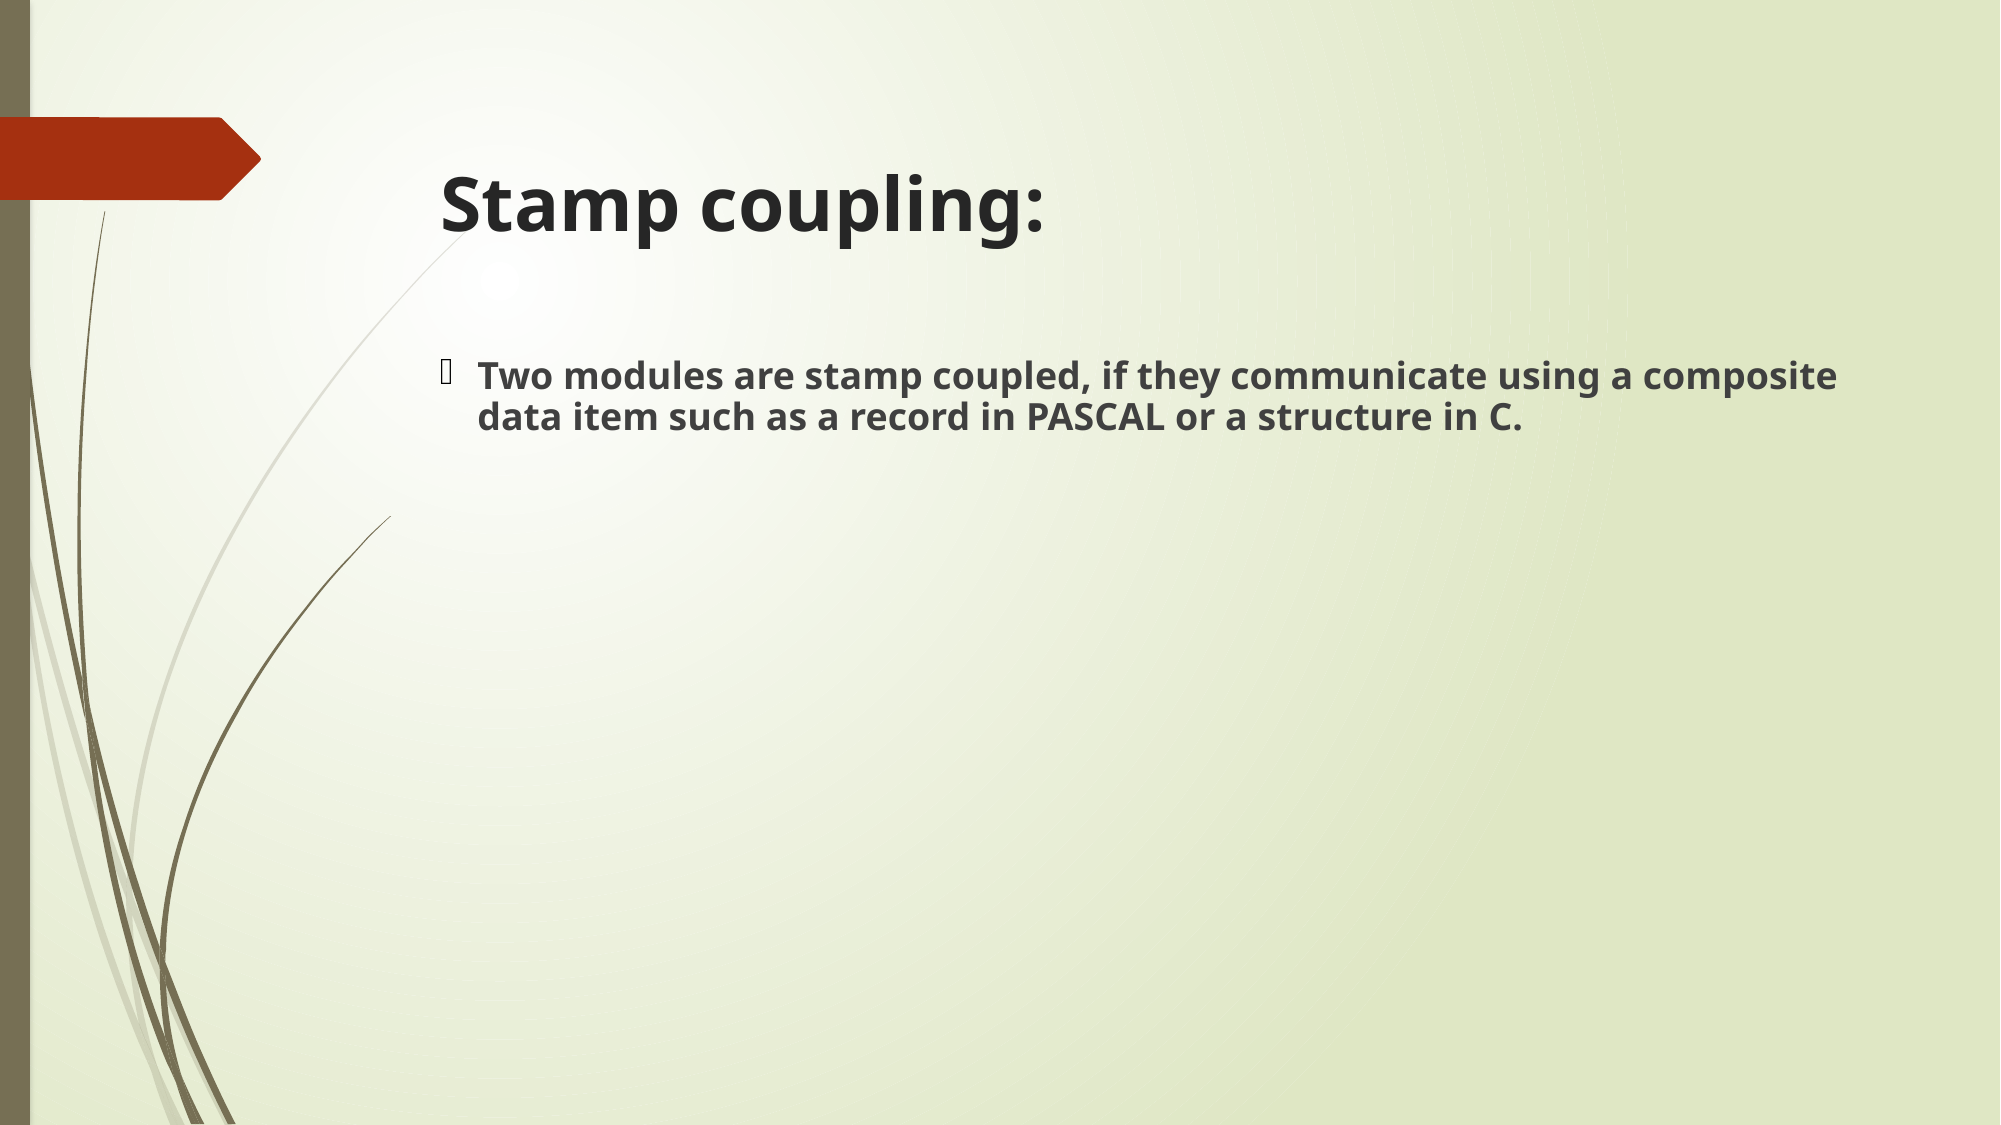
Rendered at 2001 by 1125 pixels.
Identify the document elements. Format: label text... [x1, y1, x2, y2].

list Two modules are stamp coupled, if they communicate using a composite data item such as a record in PASCAL or a structure in C. [424, 350, 1888, 970]
title Stamp coupling: [425, 102, 1888, 313]
